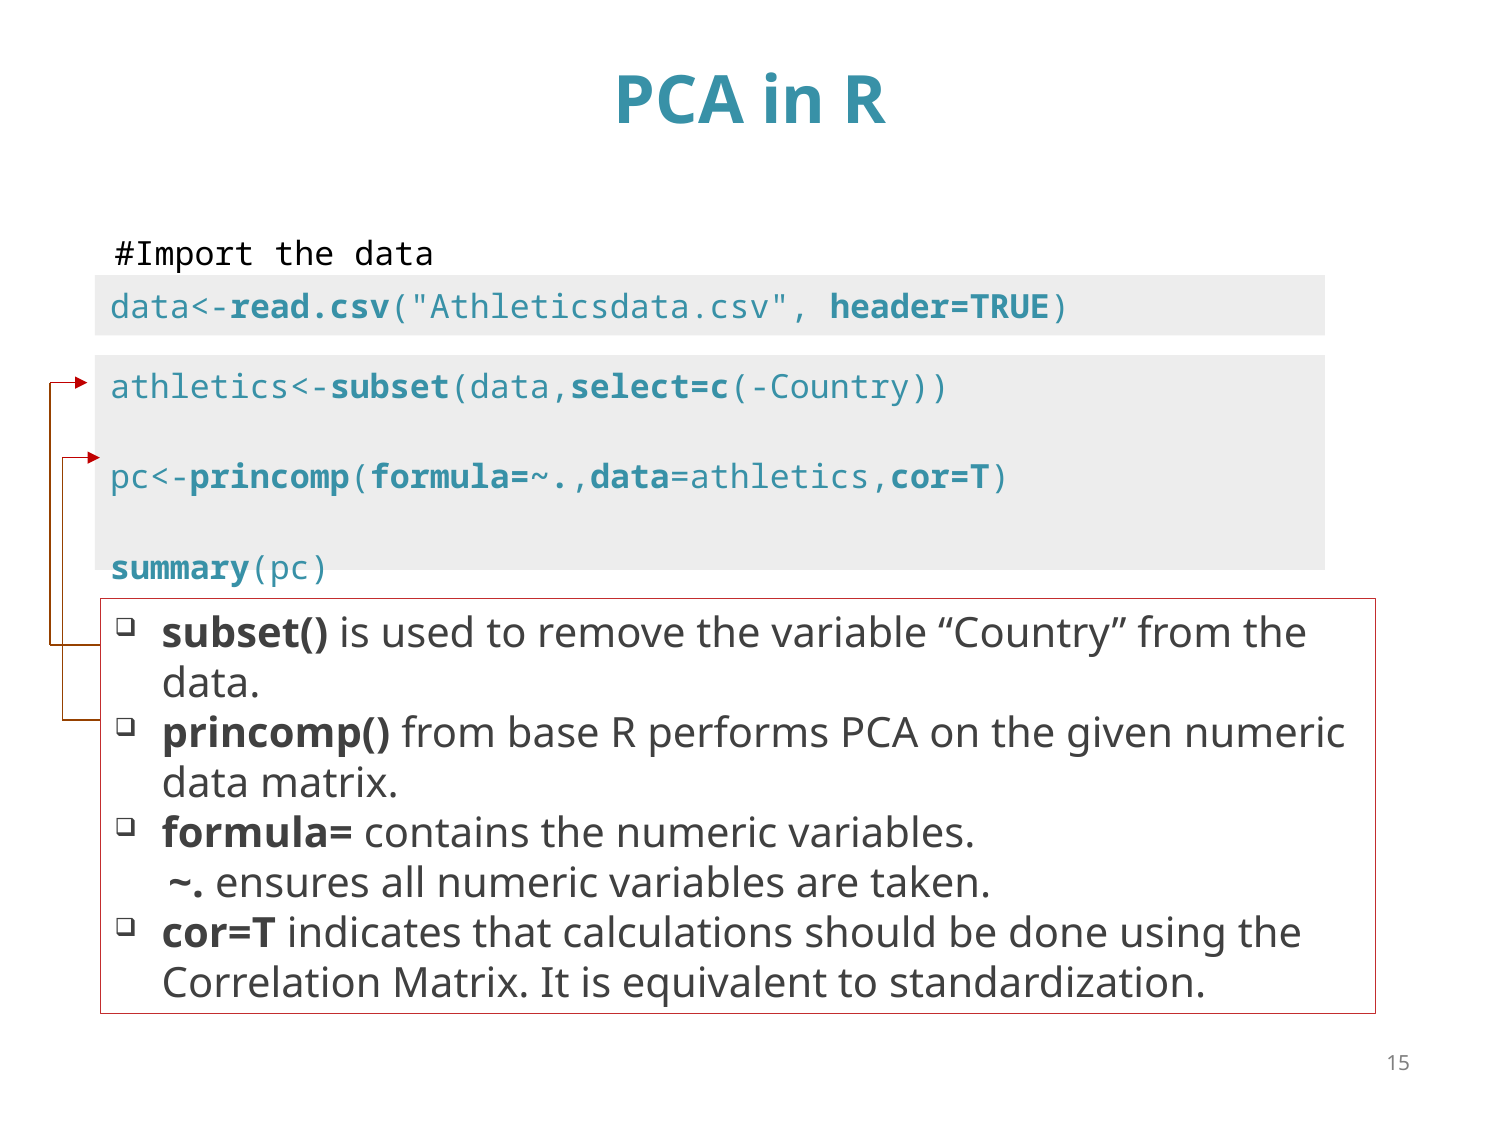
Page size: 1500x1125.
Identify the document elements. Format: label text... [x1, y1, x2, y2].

title PCA in R [75, 30, 1425, 163]
text_box #Import the data [99, 225, 1388, 280]
table_header data<-read.csv("Athleticsdata.csv", header=TRUE) [95, 275, 1325, 335]
slide_number 15 [1074, 1024, 1425, 1103]
table_header athletics<-subset(data,select=c(-Country)) pc<-princomp(formula=~.,data=athletics,cor=T) summary(pc) [95, 355, 1325, 381]
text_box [49, 382, 1376, 967]
